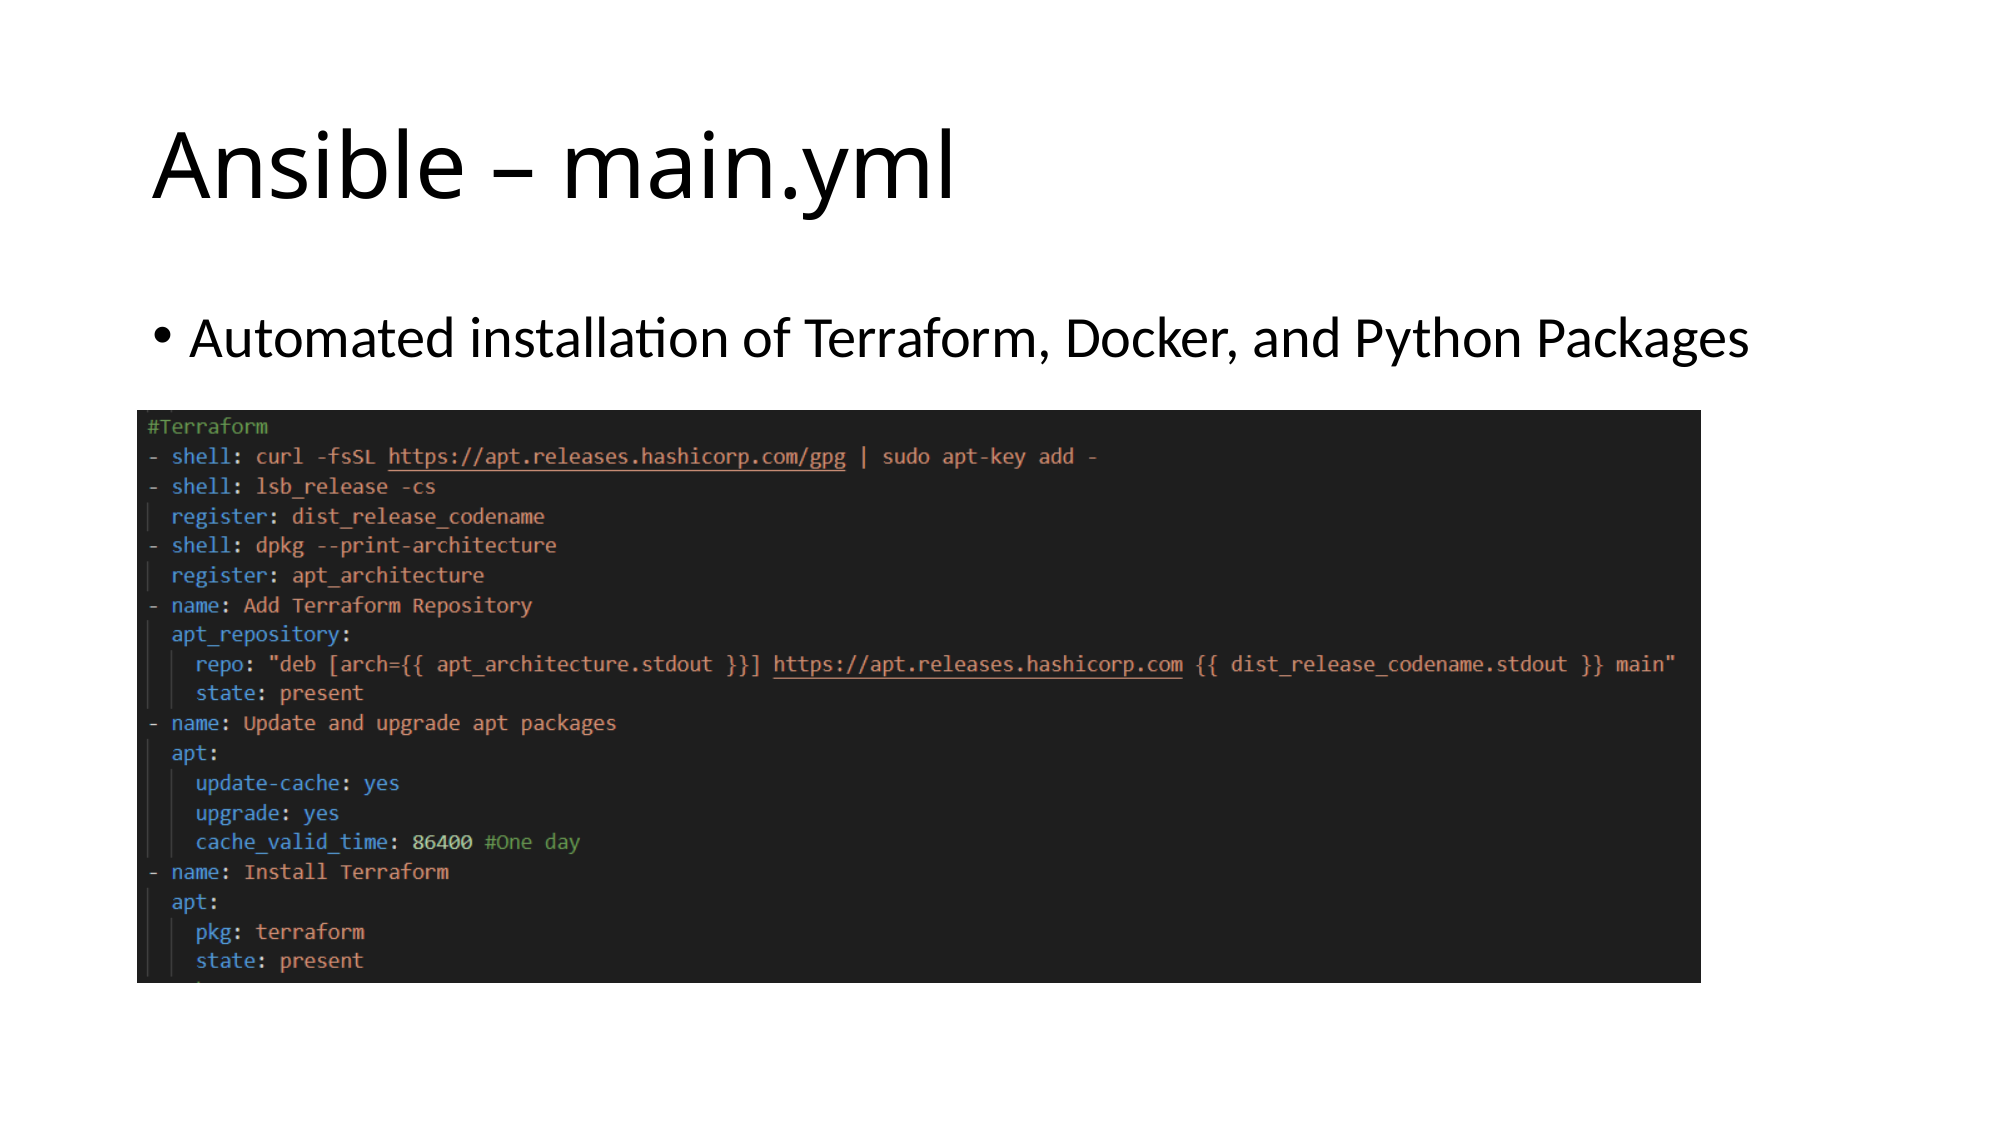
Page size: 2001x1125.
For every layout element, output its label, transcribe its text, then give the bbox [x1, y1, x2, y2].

list Automated installation of Terraform, Docker, and Python Packages [137, 299, 1863, 1014]
picture [137, 410, 1701, 983]
title Ansible – main.yml [137, 59, 1863, 278]
